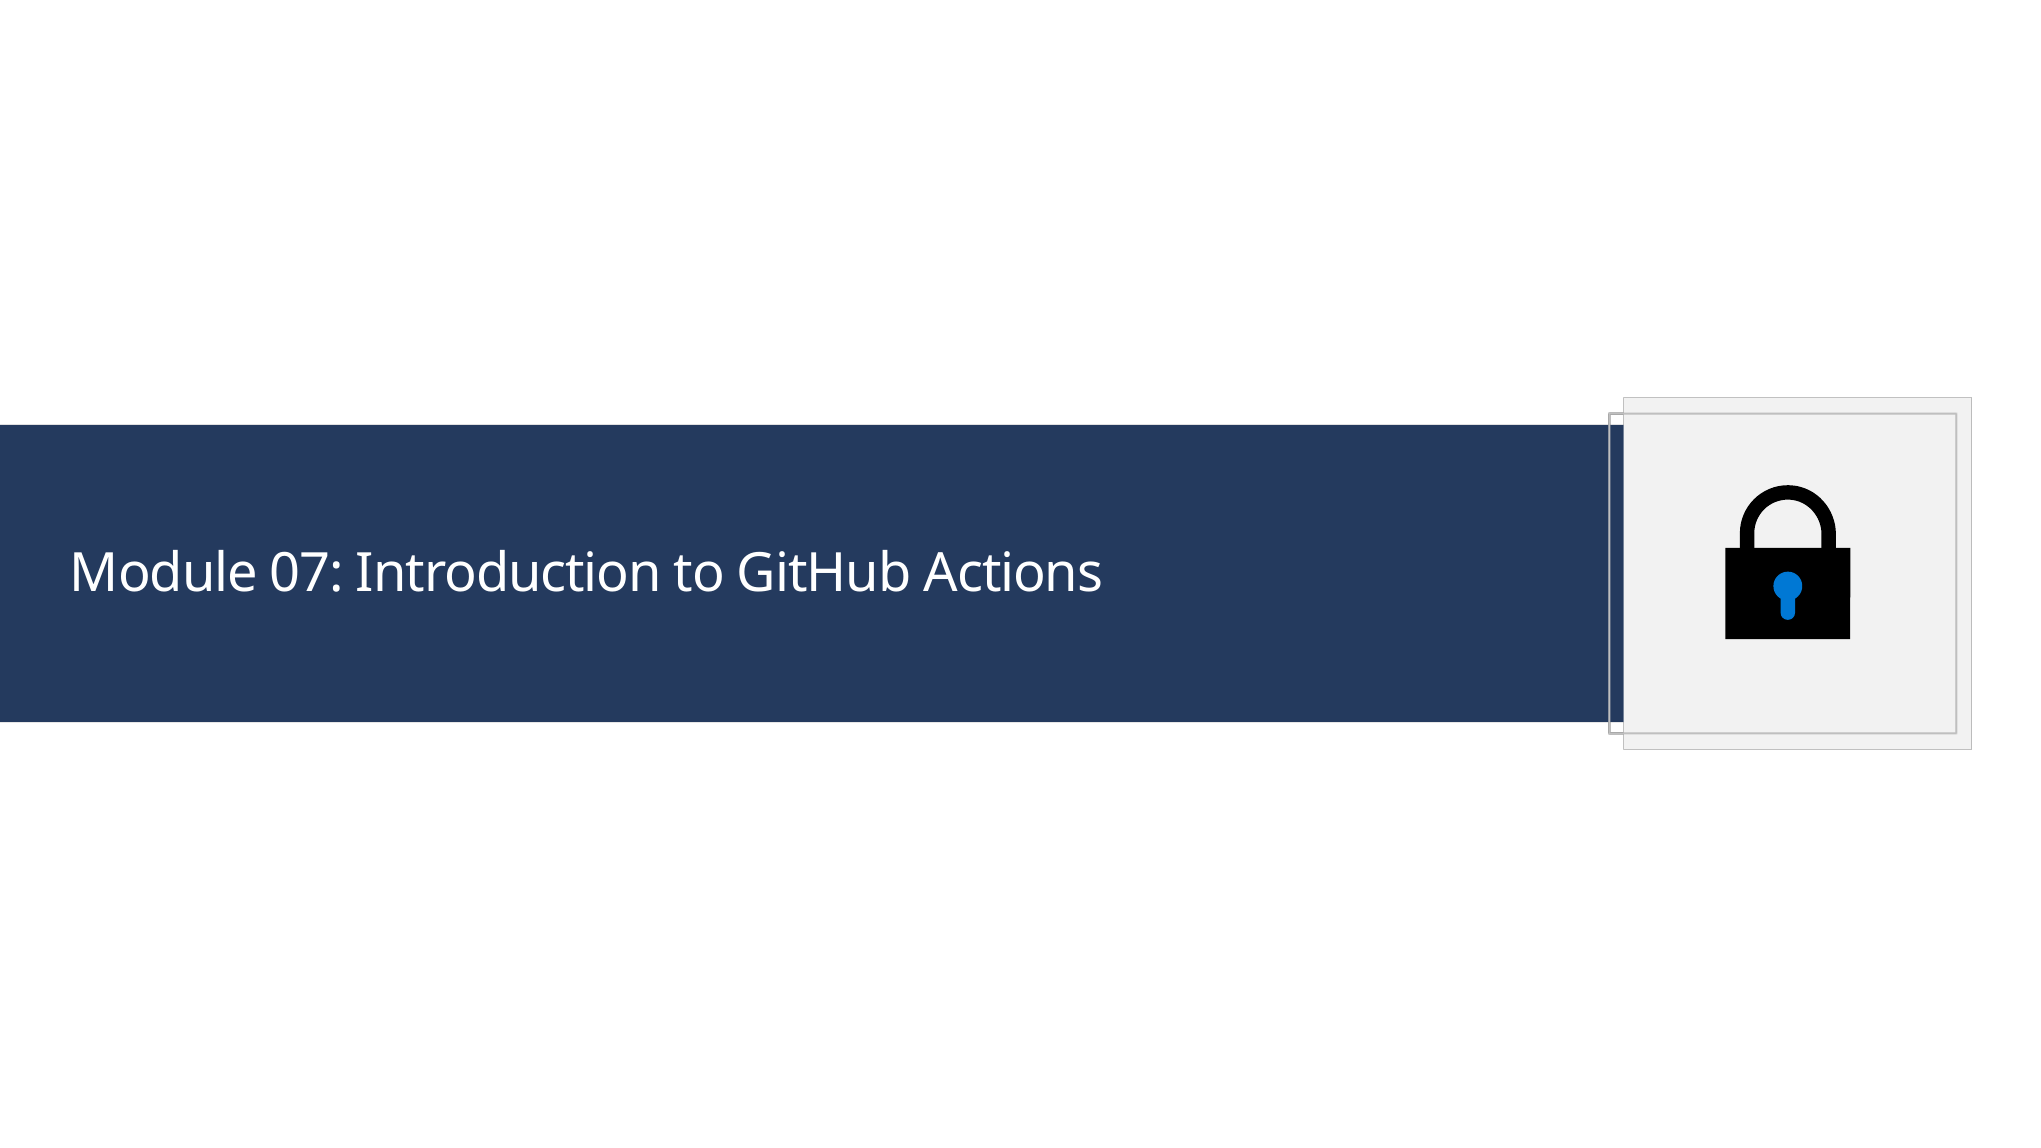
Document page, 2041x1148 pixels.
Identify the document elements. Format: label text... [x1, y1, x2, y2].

picture [0, 0, 2041, 1148]
title Module 07: Introduction to GitHub Actions [70, 544, 1586, 604]
